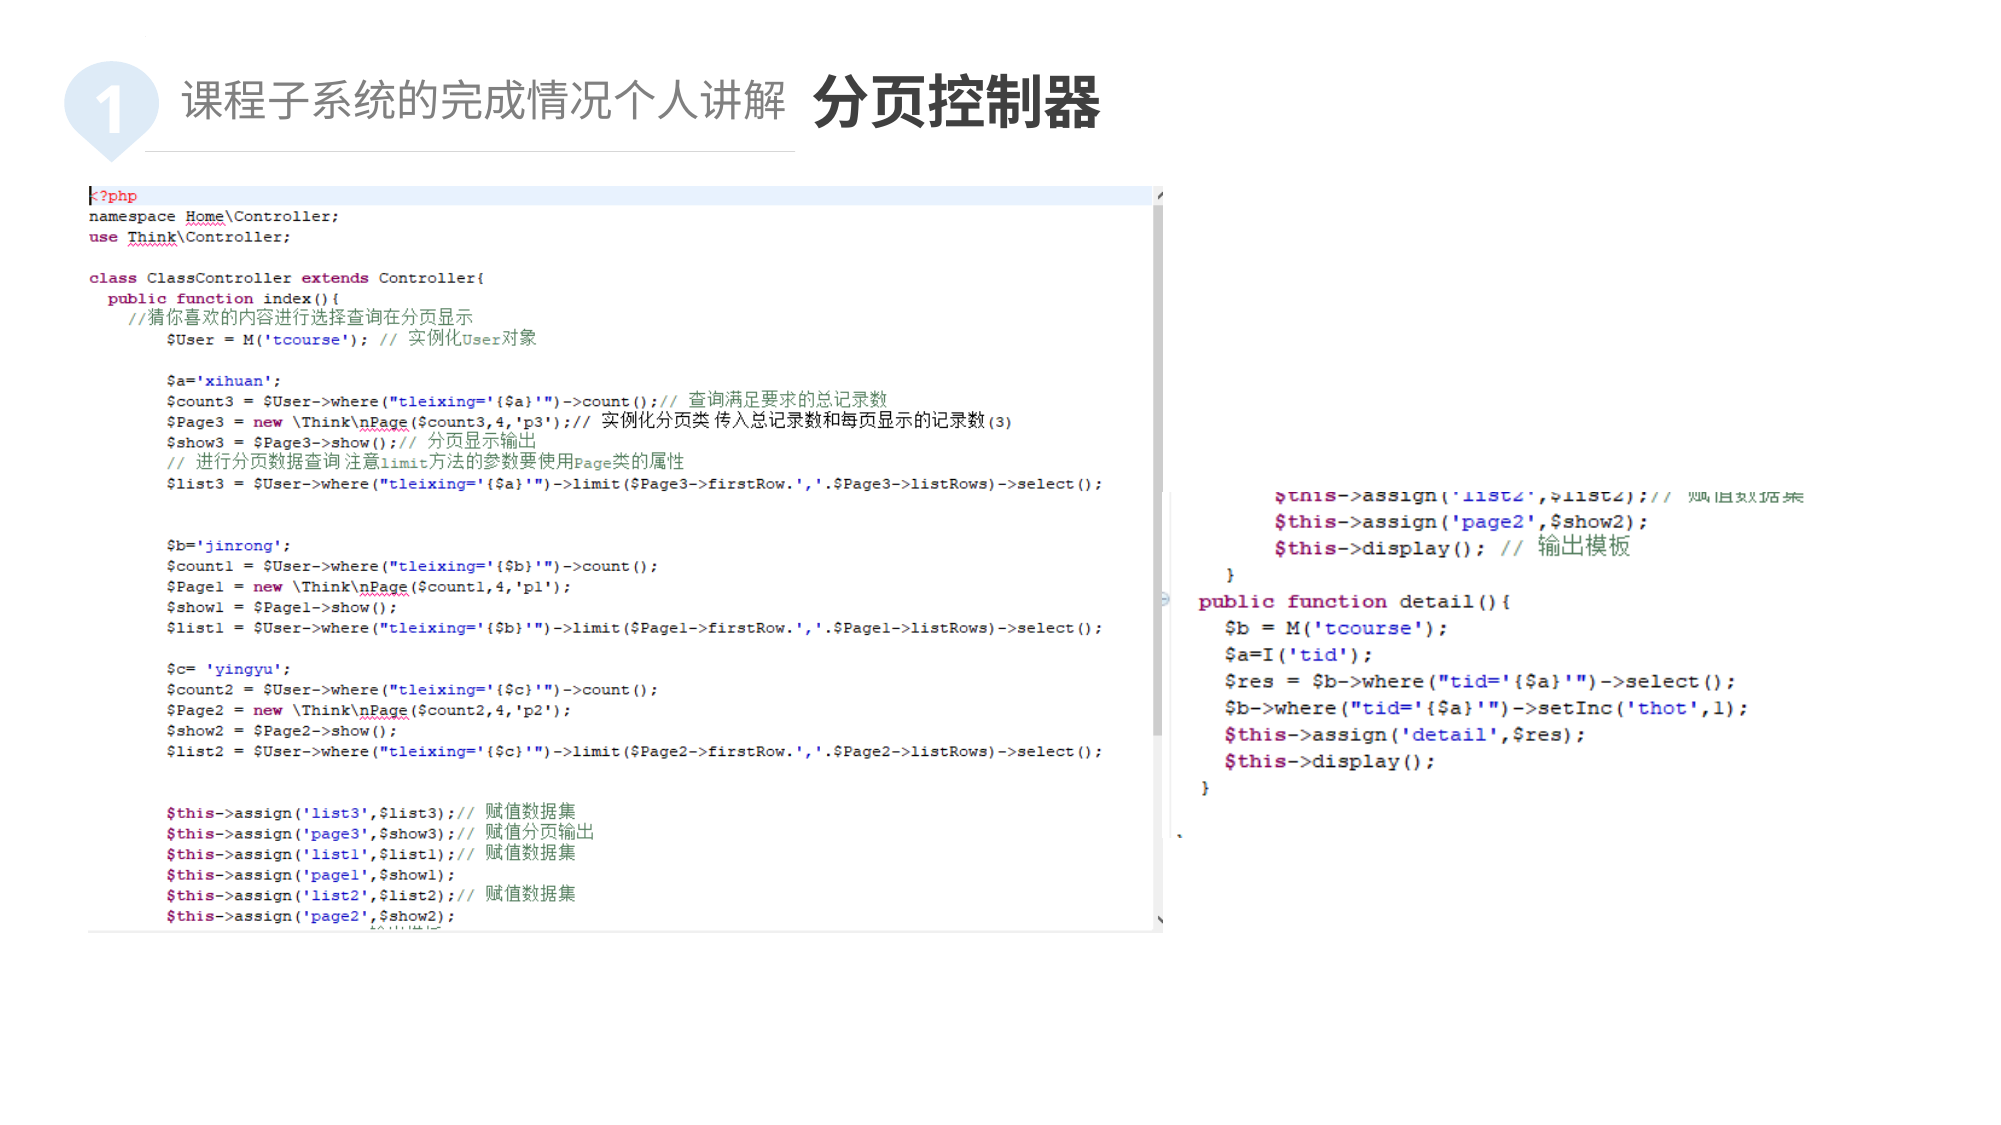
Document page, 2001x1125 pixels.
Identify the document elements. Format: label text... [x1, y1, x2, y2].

picture [87, 186, 2000, 933]
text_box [64, 36, 796, 163]
text_box 分页控制器 [796, 57, 1163, 143]
